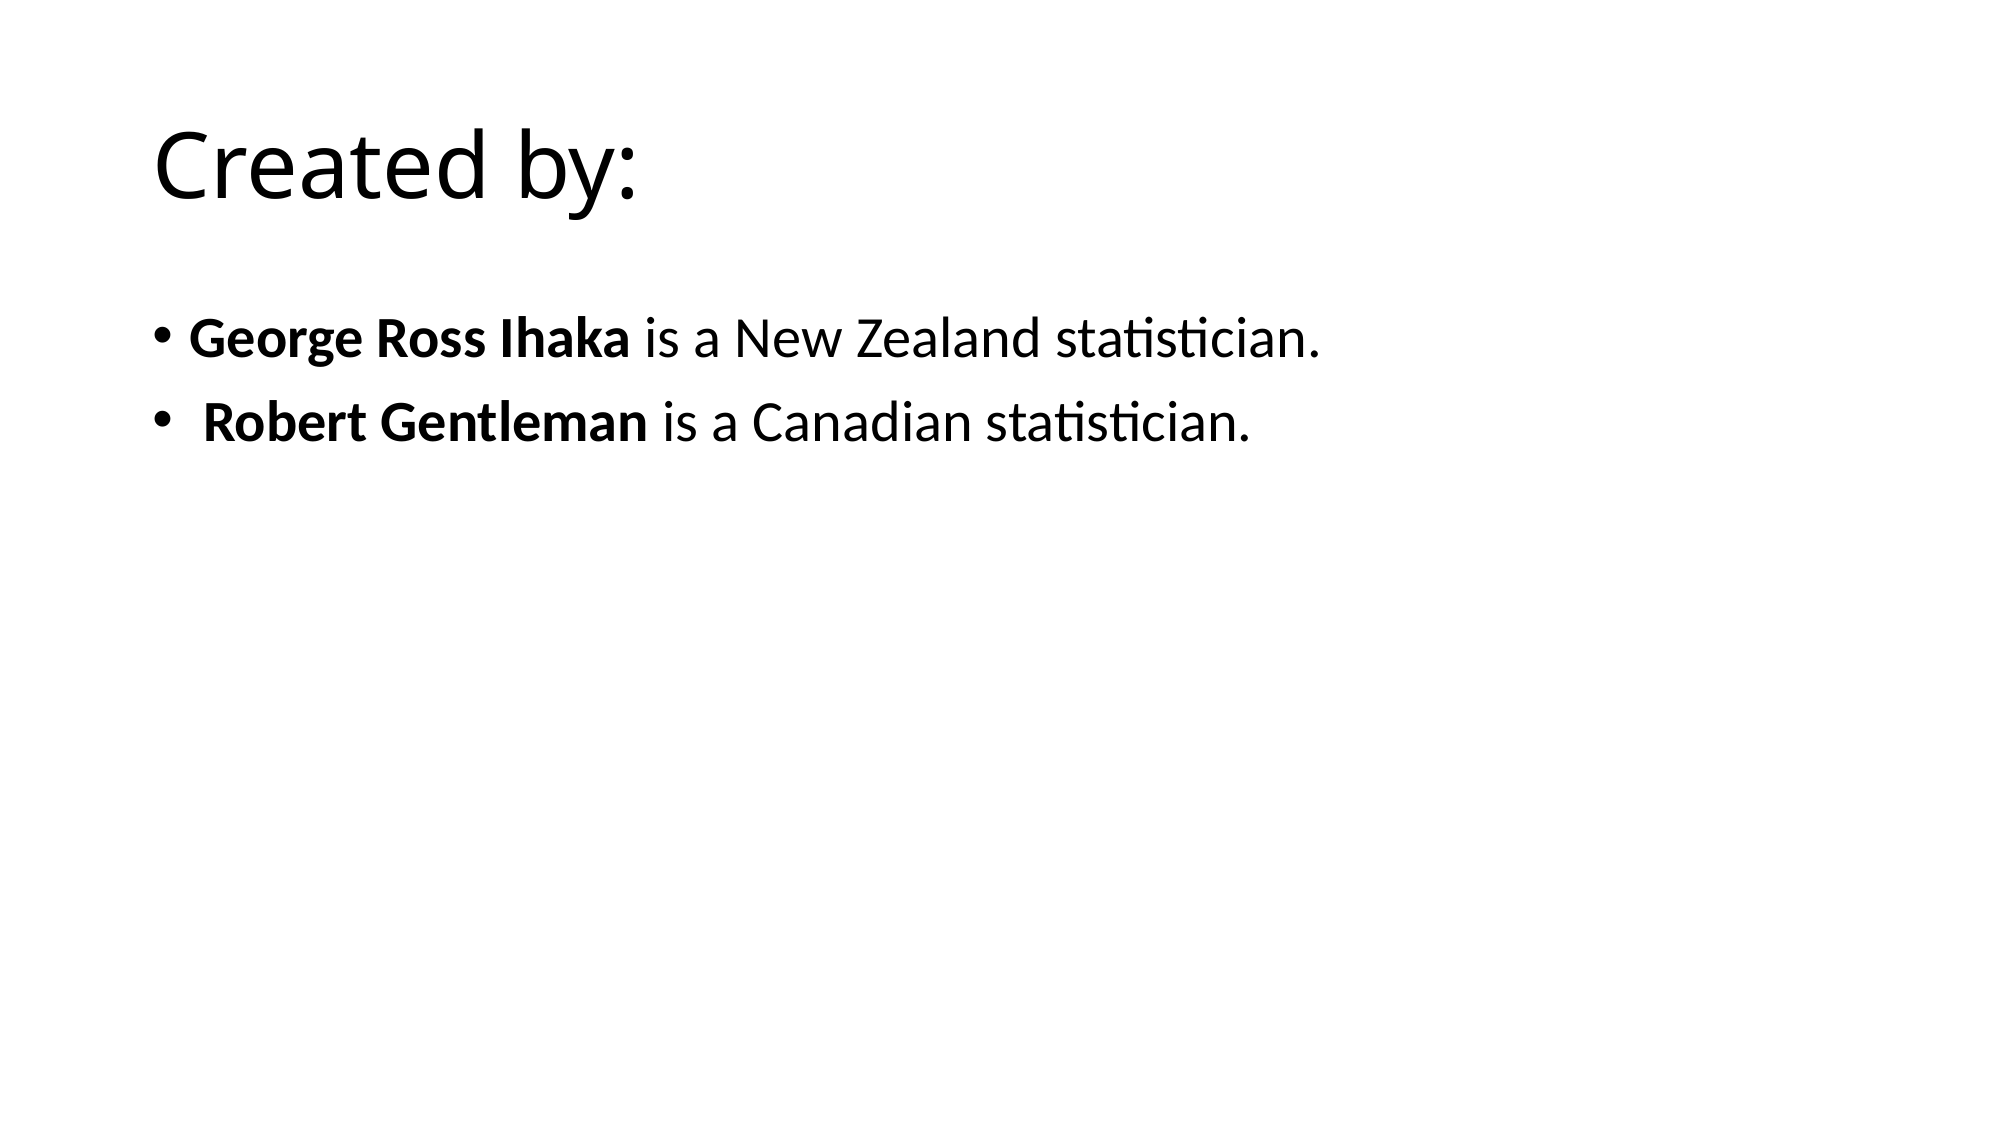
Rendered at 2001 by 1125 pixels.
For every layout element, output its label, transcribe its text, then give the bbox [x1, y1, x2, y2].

list George Ross Ihaka is a New Zealand statistician. Robert Gentleman is a Canadian statistician. [137, 299, 1863, 1014]
title Created by: [137, 59, 1863, 278]
